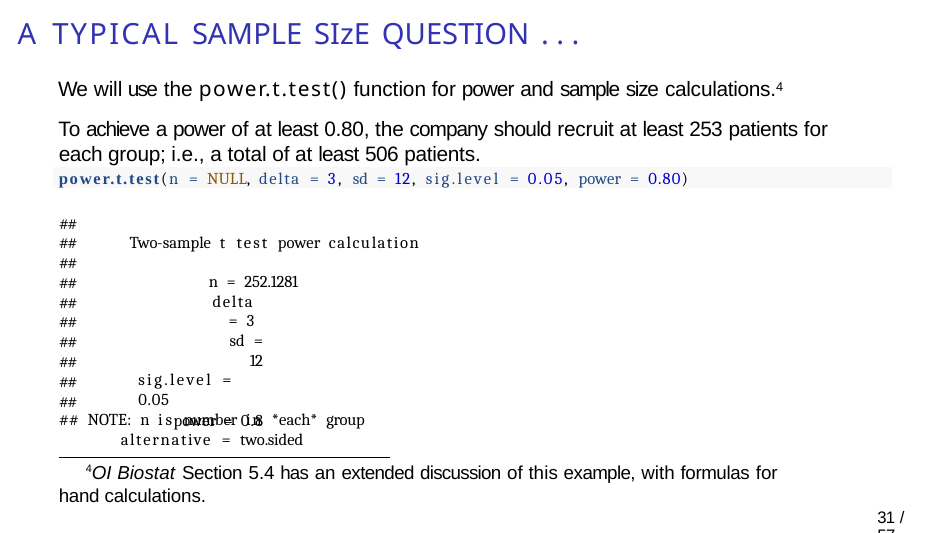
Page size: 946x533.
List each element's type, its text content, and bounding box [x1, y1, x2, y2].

text_box power.t.test(n = NULL, delta = 3, sd = 12, sig.level = 0.05, power = 0.80) [52, 167, 893, 188]
slide_number 31 / 57 [871, 508, 930, 533]
text_box We will use the power.t.test() function for power and sample size calculations.4 To achieve a power of at least 0.80, the company should recruit at least 253 patients for each group; i.e., a total of at least 506 patients. [51, 58, 881, 166]
text_box Two-sample t test power calculation [127, 229, 441, 252]
text_box n = 252.1281 delta = 3 sd = 12 sig.level = 0.05 power = 0.8 alternative = two.sided [118, 268, 326, 407]
title A typical sample size question . . . [15, 12, 693, 105]
text_box ## NOTE: n is number in *each* group 4OI Biostat Section 5.4 has an extended discussion of this example, with formulas for hand calculations. [50, 407, 827, 507]
text_box ## ## ## ## ## ## ## ## ## ## [56, 209, 79, 407]
